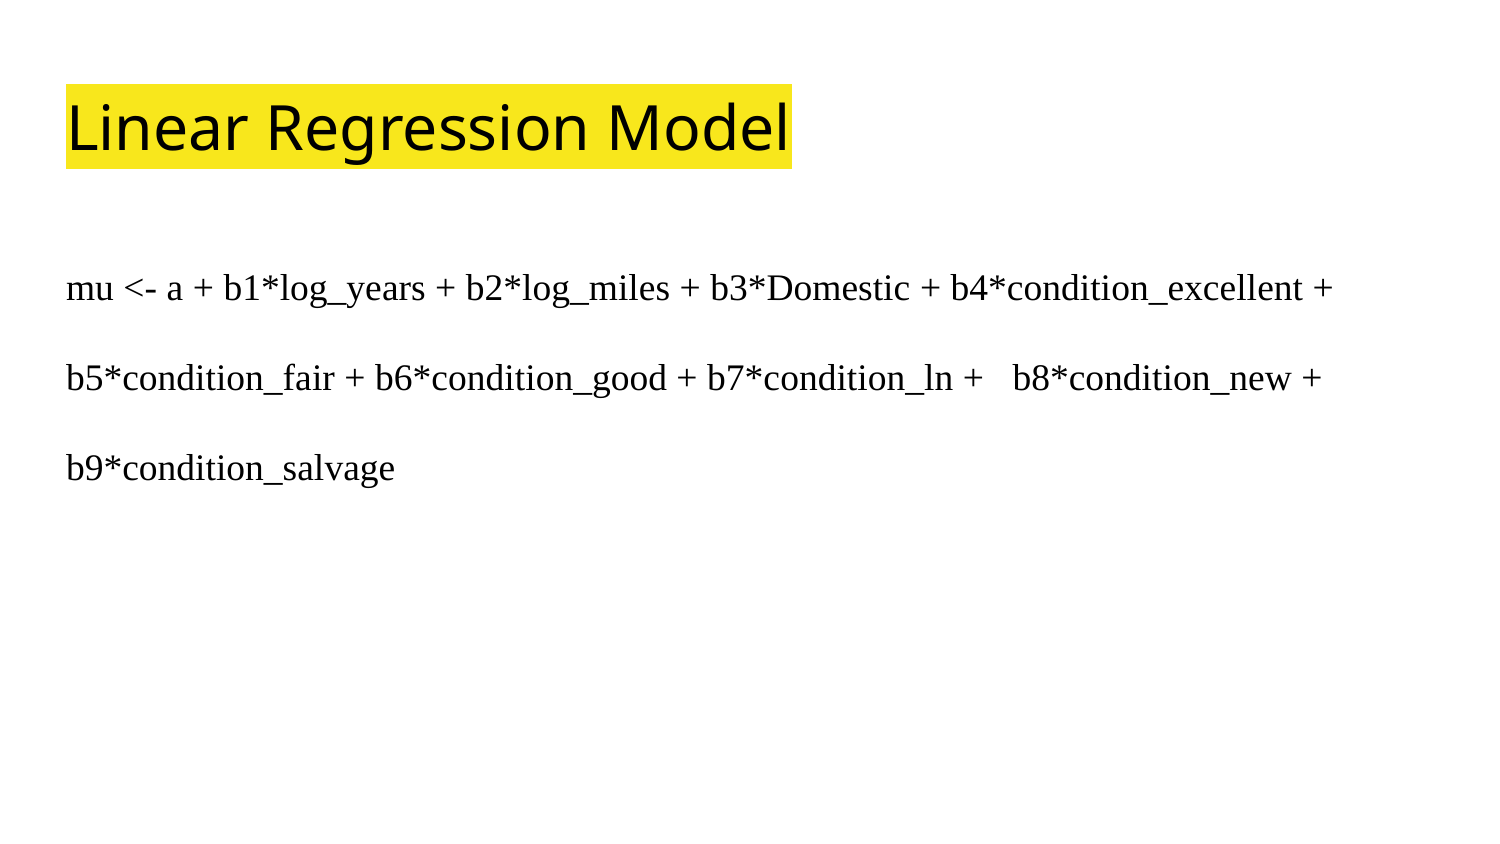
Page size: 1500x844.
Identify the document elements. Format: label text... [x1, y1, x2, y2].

title Linear Regression Model [51, 72, 1449, 167]
list mu <- a + b1*log_years + b2*log_miles + b3*Domestic + b4*condition_excellent + b5*condition_fair + b6*condition_good + b7*condition_ln + b8*condition_new + b9*condition_salvage [51, 202, 1449, 750]
